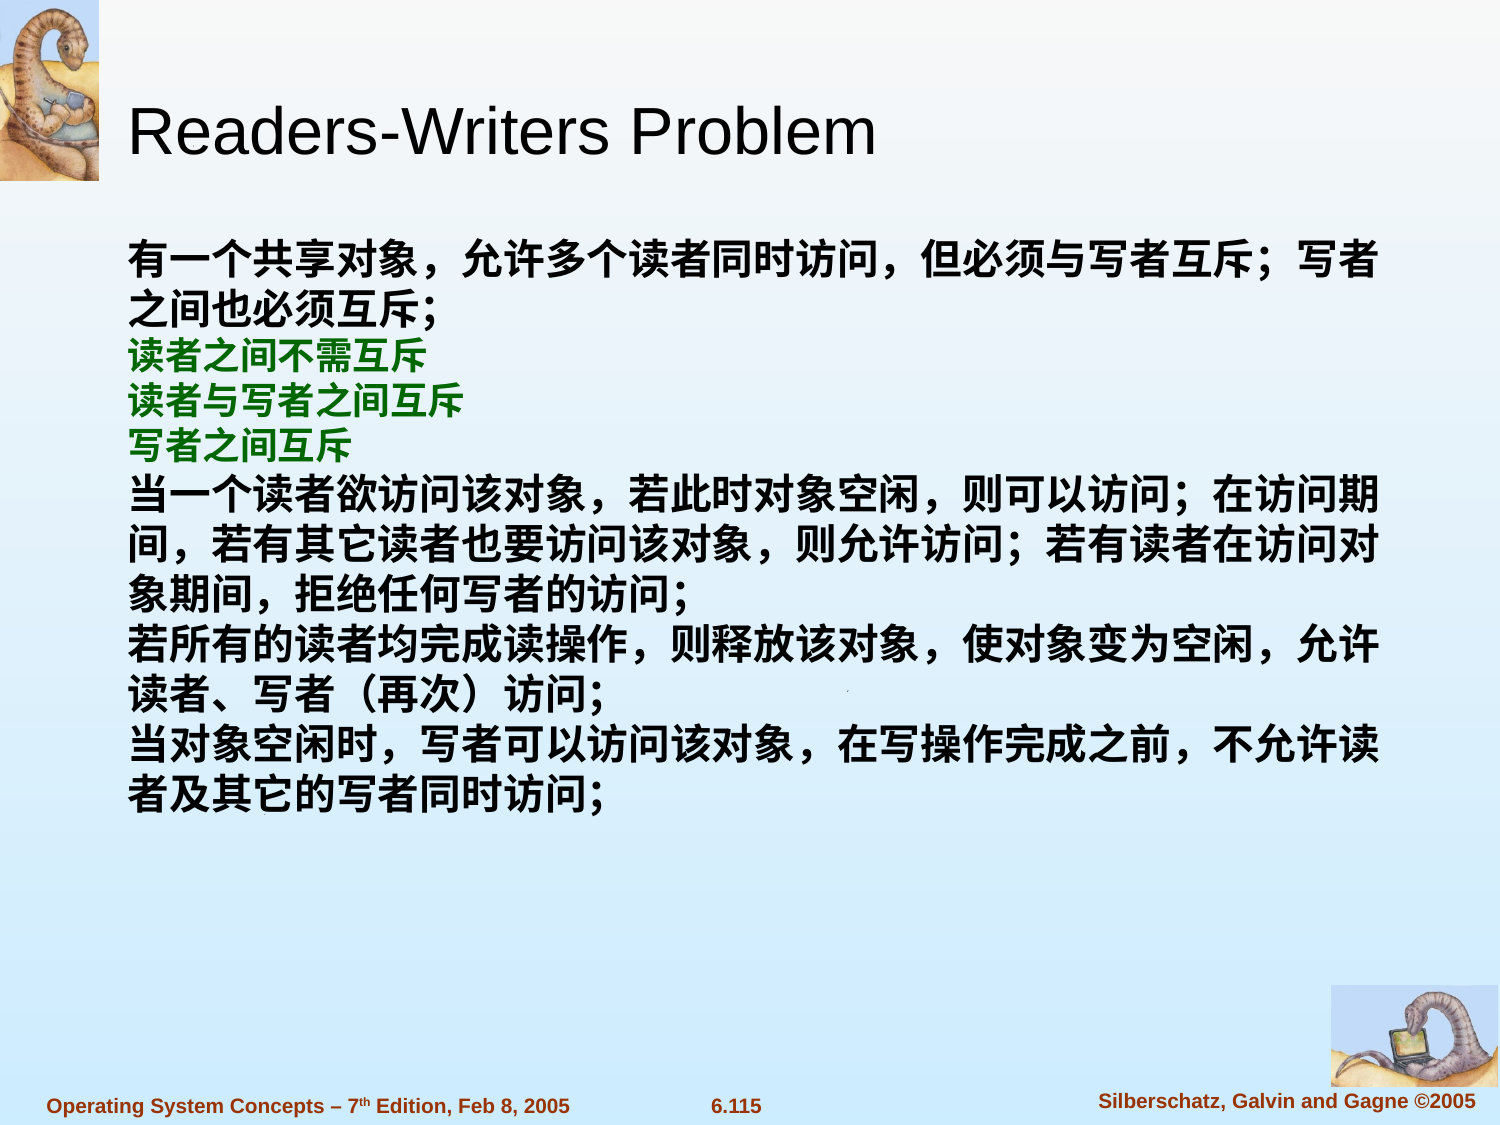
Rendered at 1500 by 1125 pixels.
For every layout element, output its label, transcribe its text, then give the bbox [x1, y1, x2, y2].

picture [1331, 985, 1498, 1087]
picture [0, 0, 99, 181]
title Readers-Writers Problem [112, 75, 1388, 175]
list 有一个共享对象，允许多个读者同时访问，但必须与写者互斥；写者之间也必须互斥； 读者之间不需互斥 读者与写者之间互斥 写者之间互斥 当一个读者欲访问该对象，若此时对象空闲，则可以访问；在访问期间，若有其它读者也要访问该对象，则允许访问；若有读者在访问对象期间，拒绝任何写者的访问； 若所有的读者均完成读操作，则释放该对象，使对象变为空闲，允许读者、写者（再次）访问； 当对象空闲时，写者可以访问该对象，在写操作完成之前，不允许读者及其它的写者同时访问； [112, 224, 1425, 1000]
